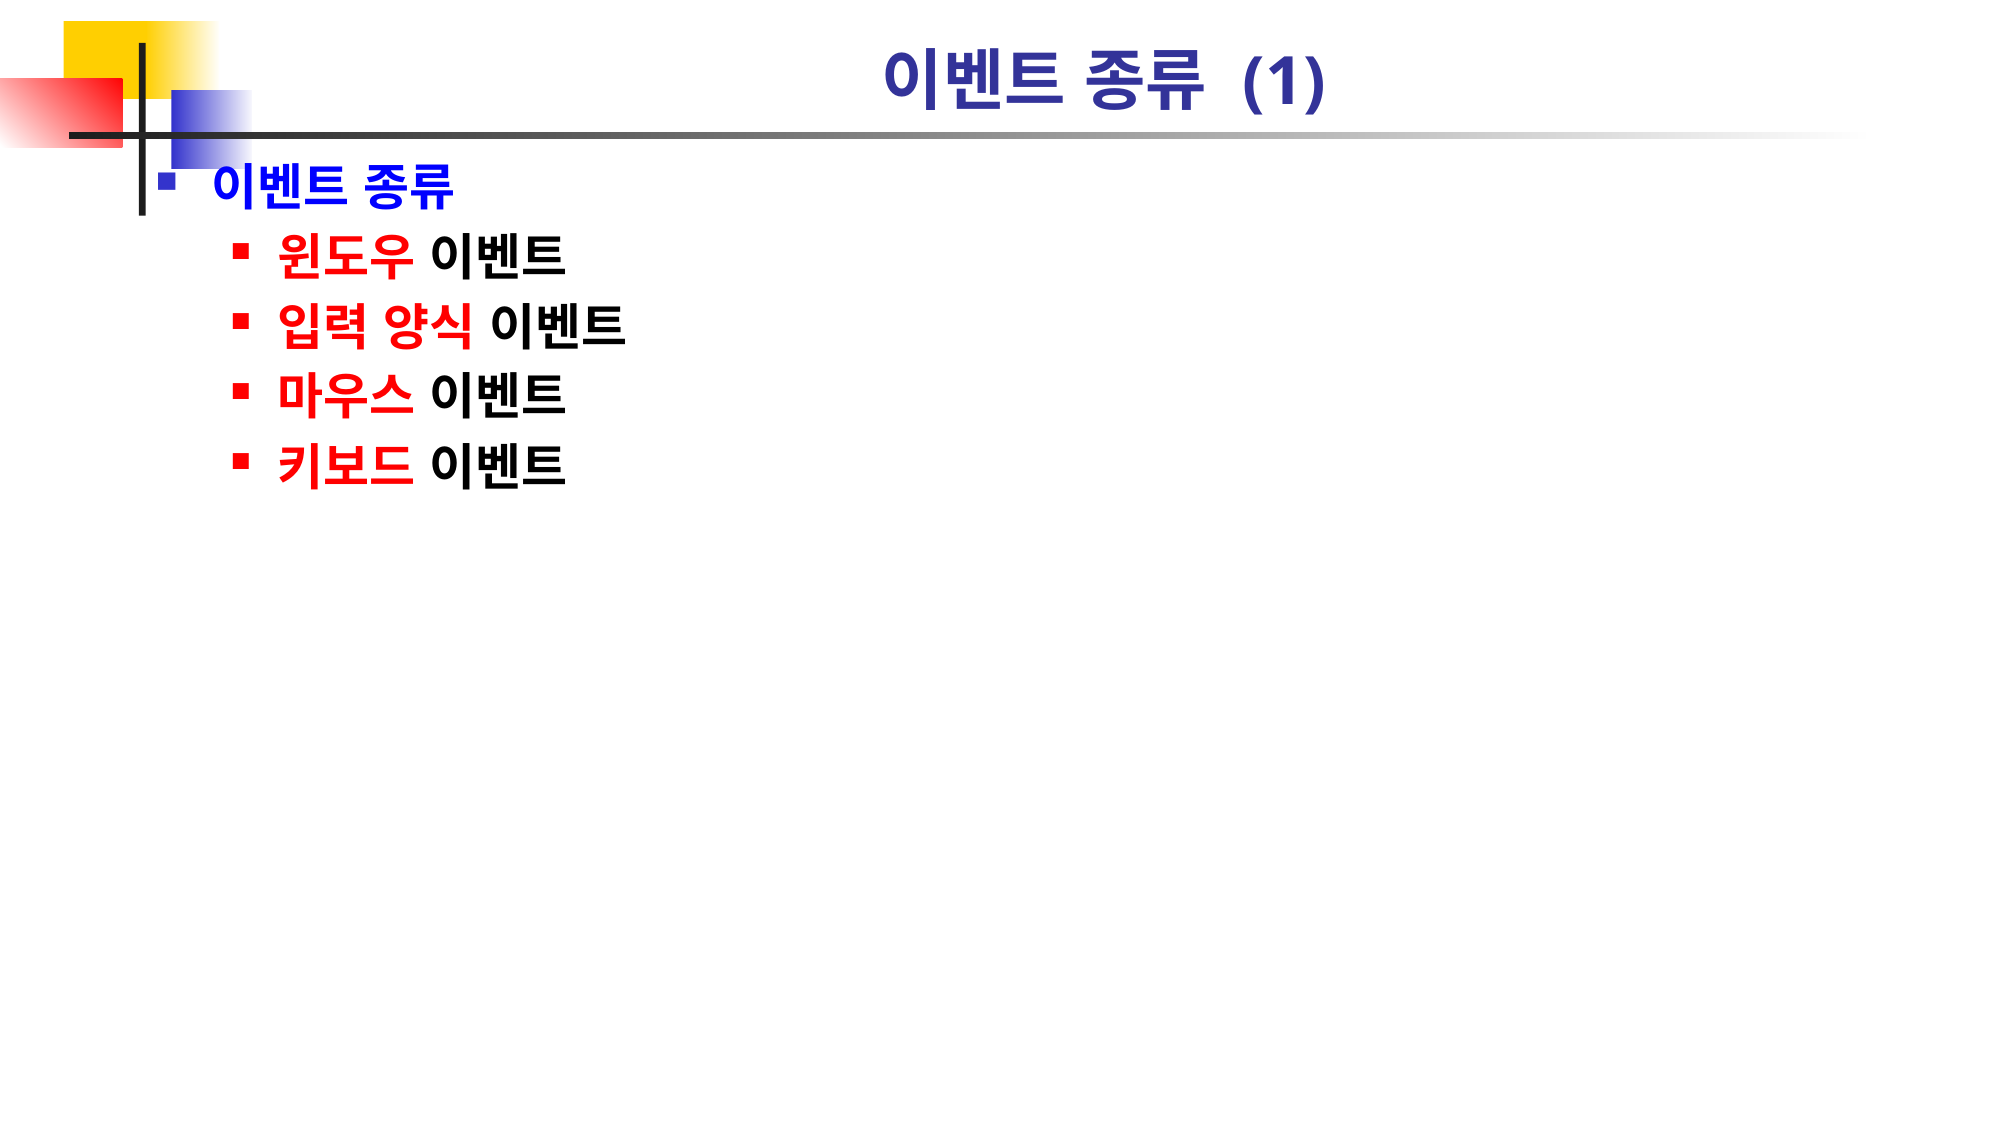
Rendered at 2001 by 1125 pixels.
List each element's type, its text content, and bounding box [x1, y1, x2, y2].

list 이벤트 종류 윈도우 이벤트 입력 양식 이벤트 마우스 이벤트 키보드 이벤트 [140, 147, 1959, 1006]
title 이벤트 종류 (1) [251, 33, 1957, 126]
